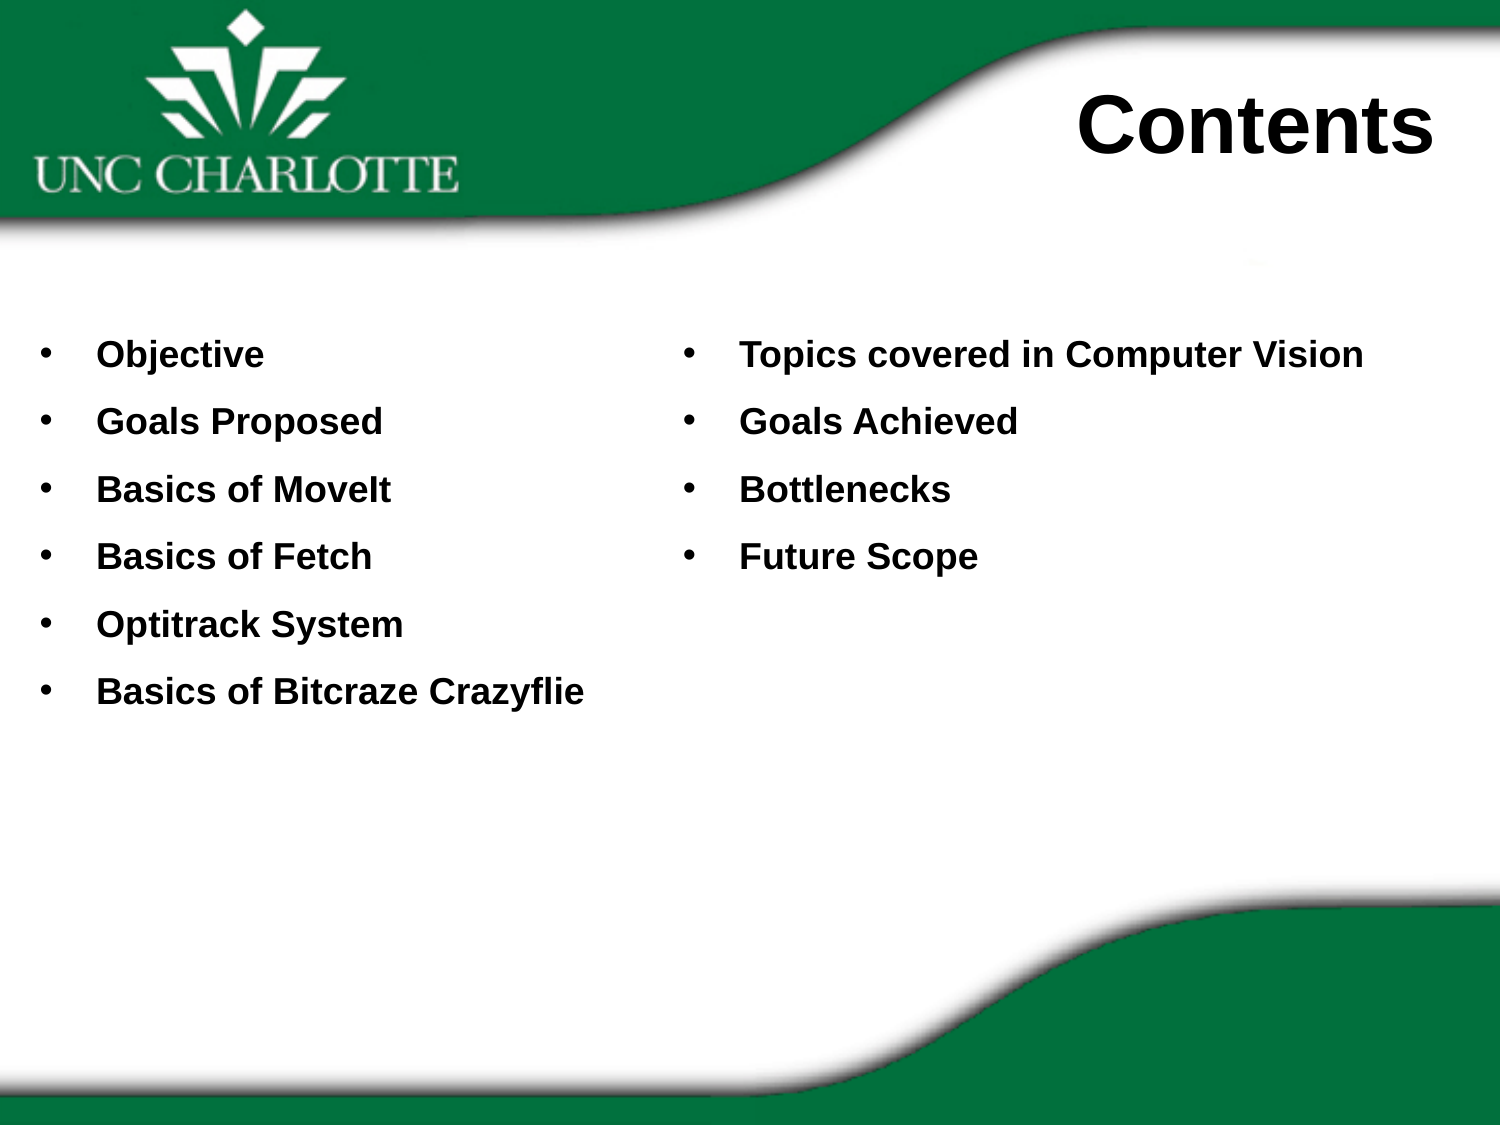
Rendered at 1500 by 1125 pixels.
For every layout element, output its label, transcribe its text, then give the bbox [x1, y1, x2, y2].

text_box Objective Goals Proposed Basics of MoveIt Basics of Fetch Optitrack System Basics of Bitcraze Crazyflie [24, 299, 788, 720]
text_box Topics covered in Computer Vision Goals Achieved Bottlenecks Future Scope [668, 299, 1419, 585]
text_box Contents [949, 62, 1500, 173]
picture [0, 0, 1500, 1125]
